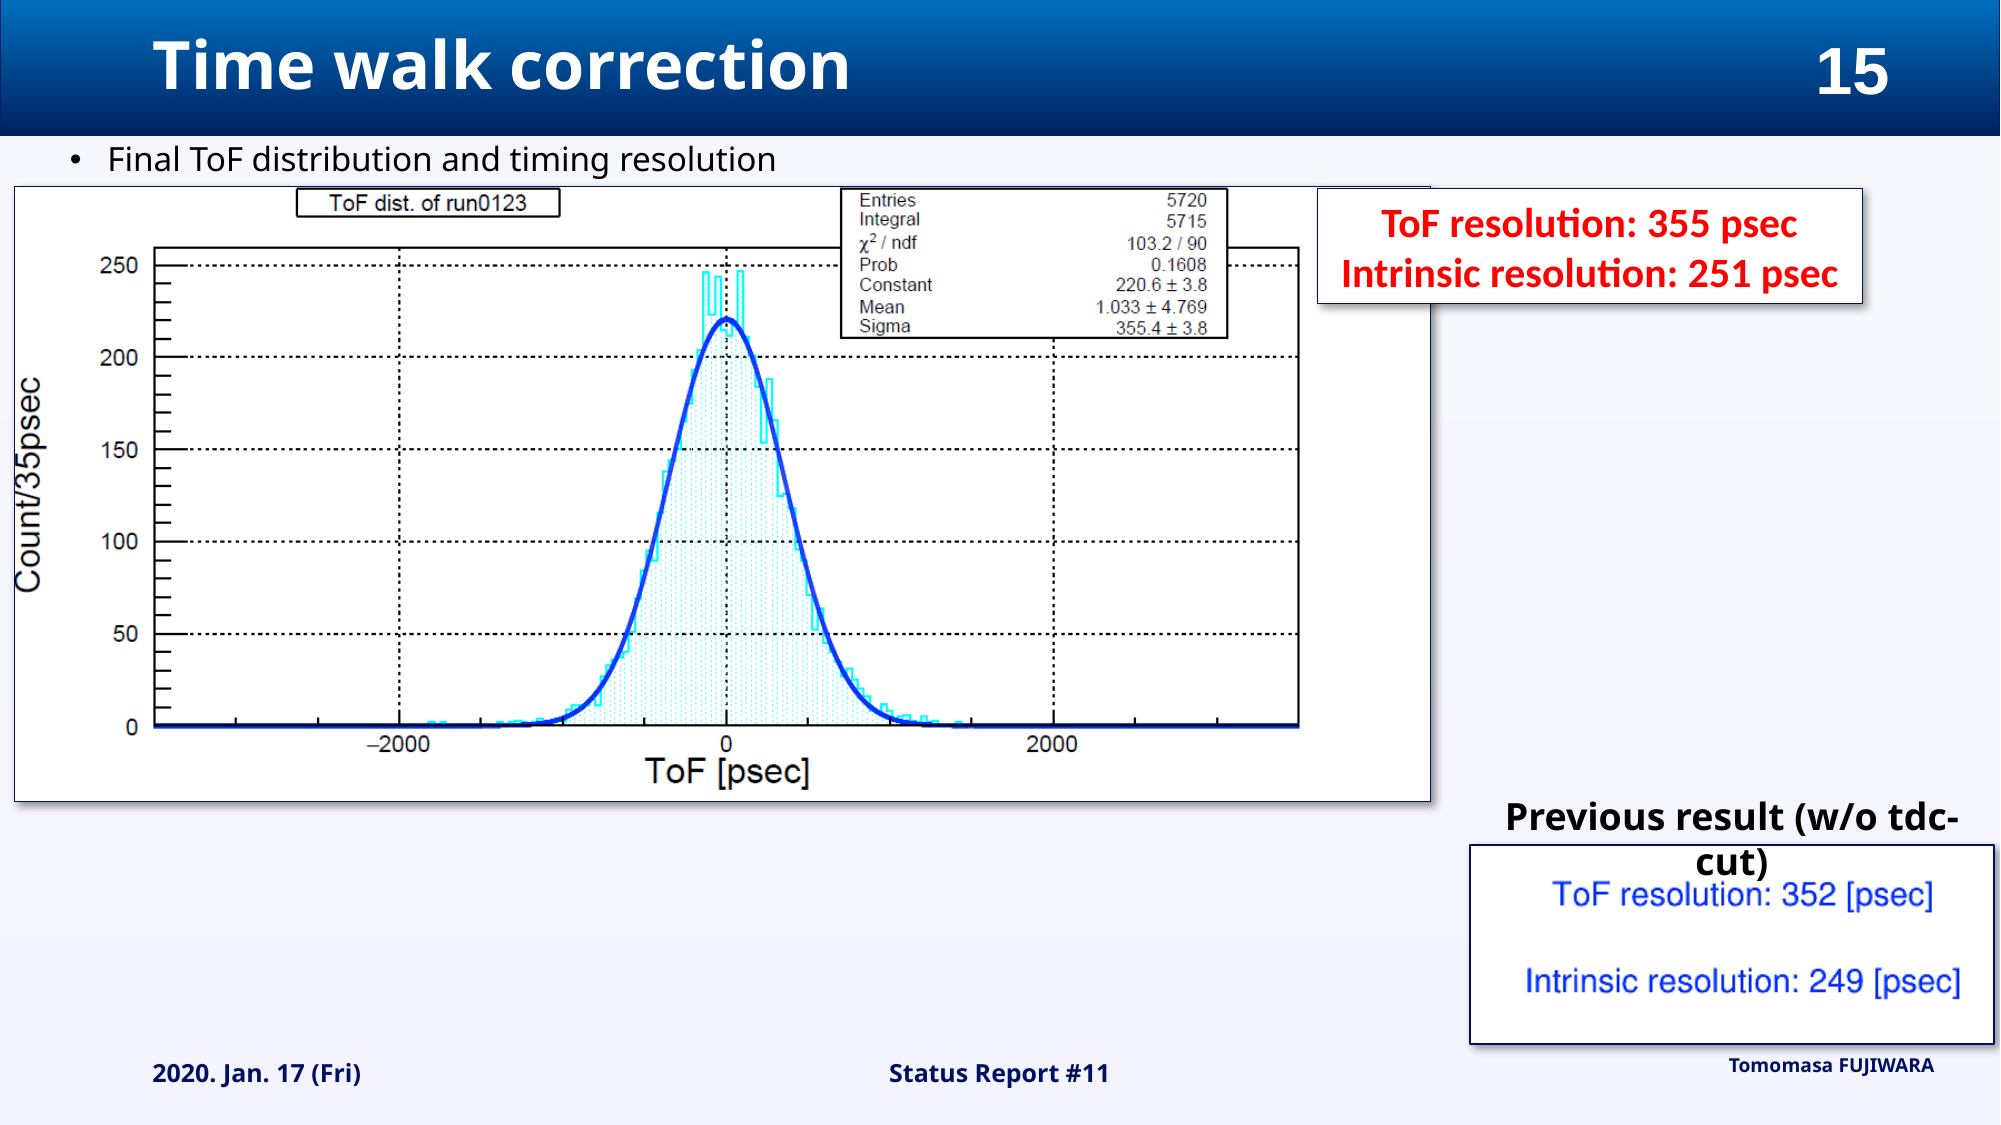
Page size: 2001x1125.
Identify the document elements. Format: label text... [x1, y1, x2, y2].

text_box Previous result (w/o tdc-cut) [1470, 785, 1993, 845]
picture [14, 186, 1431, 802]
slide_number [137, 1042, 588, 1103]
title Time walk correction [137, 0, 1863, 135]
footer Status Report #11 [662, 1042, 1338, 1103]
text_box ToF resolution: 355 psec Intrinsic resolution: 251 psec [1431, 188, 1863, 304]
list Final ToF distribution and timing resolution [55, 135, 1945, 1024]
picture [1470, 845, 1994, 1043]
